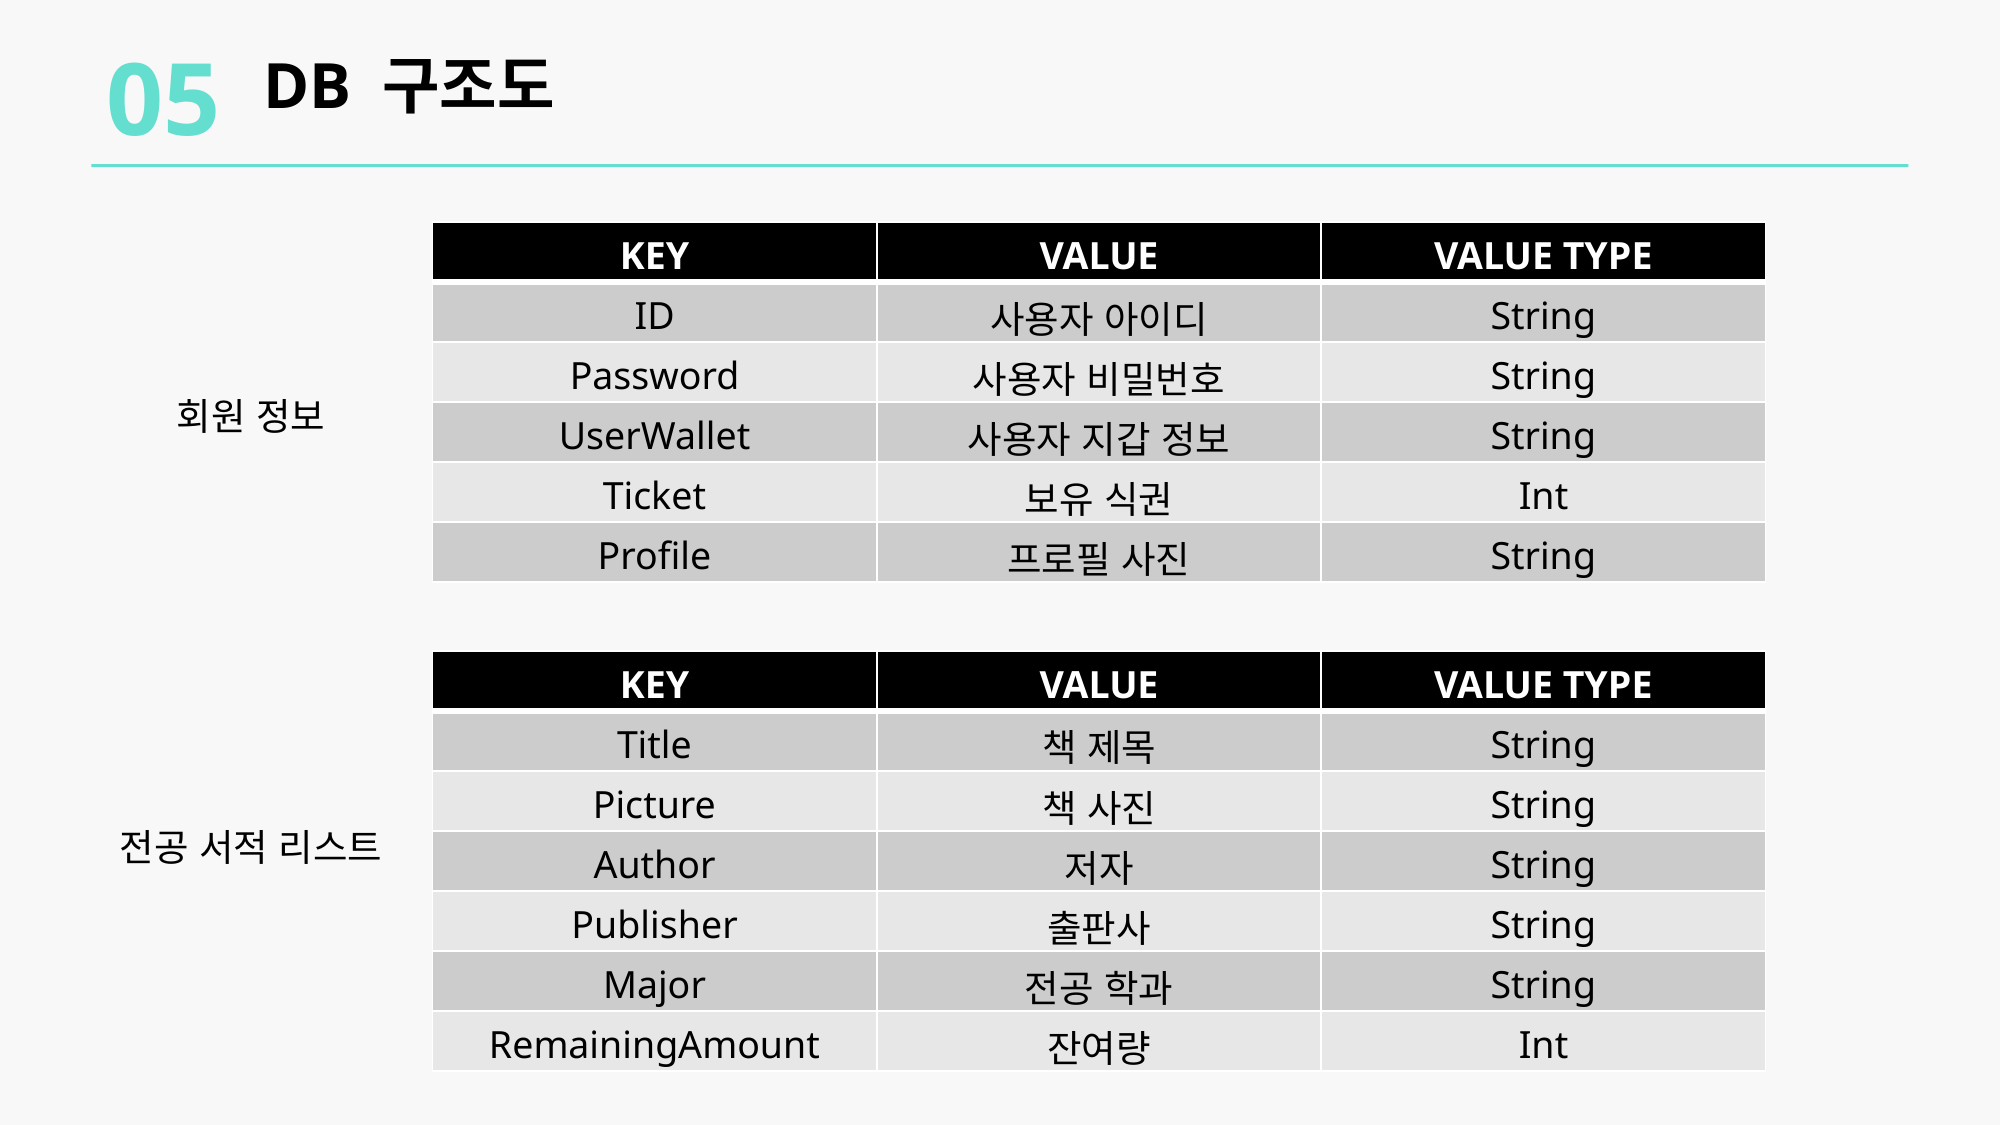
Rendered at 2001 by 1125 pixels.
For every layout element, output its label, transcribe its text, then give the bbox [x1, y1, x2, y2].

table_cell String [1322, 832, 1765, 890]
table_cell 프로필 사진 [878, 523, 1320, 581]
table_cell RemainingAmount [433, 1012, 876, 1070]
table_header VALUE TYPE [1322, 652, 1765, 708]
text_box DB 구조도 [248, 39, 570, 129]
table_cell String [1322, 403, 1765, 461]
table_cell 책 제목 [878, 714, 1320, 770]
table_cell Publisher [433, 892, 876, 950]
table_cell Int [1322, 463, 1765, 521]
table_cell 사용자 지갑 정보 [878, 403, 1320, 461]
table_cell String [1322, 892, 1765, 950]
table_cell Profile [433, 523, 876, 581]
table_cell String [1322, 952, 1765, 1010]
table_cell Password [433, 343, 876, 401]
table_cell Author [433, 832, 876, 890]
table_cell 전공 학과 [878, 952, 1320, 1010]
table_cell ID [433, 285, 876, 341]
table_cell String [1322, 343, 1765, 401]
table_cell 저자 [878, 832, 1320, 890]
table_cell 사용자 비밀번호 [878, 343, 1320, 401]
table_cell 사용자 아이디 [878, 285, 1320, 341]
table_cell Title [433, 714, 876, 770]
text_box 회원 정보 [91, 386, 411, 446]
table_cell 출판사 [878, 892, 1320, 950]
table_cell String [1322, 285, 1765, 341]
table_cell String [1322, 772, 1765, 830]
table_cell Ticket [433, 463, 876, 521]
table_header VALUE [878, 223, 1320, 279]
table_cell Picture [433, 772, 876, 830]
table_header KEY [433, 652, 876, 708]
table_cell 책 사진 [878, 772, 1320, 830]
table_header KEY [433, 223, 876, 279]
table_cell 잔여량 [878, 1012, 1320, 1070]
table_cell String [1322, 523, 1765, 581]
text_box 05 [91, 27, 880, 163]
table_cell Int [1322, 1012, 1765, 1070]
text_box [90, 163, 1909, 168]
table_header VALUE [878, 652, 1320, 708]
table_cell String [1322, 714, 1765, 770]
table_cell UserWallet [433, 403, 876, 461]
table_header VALUE TYPE [1322, 223, 1765, 279]
text_box 전공 서적 리스트 [91, 816, 411, 877]
table_cell 보유 식권 [878, 463, 1320, 521]
table_cell Major [433, 952, 876, 1010]
